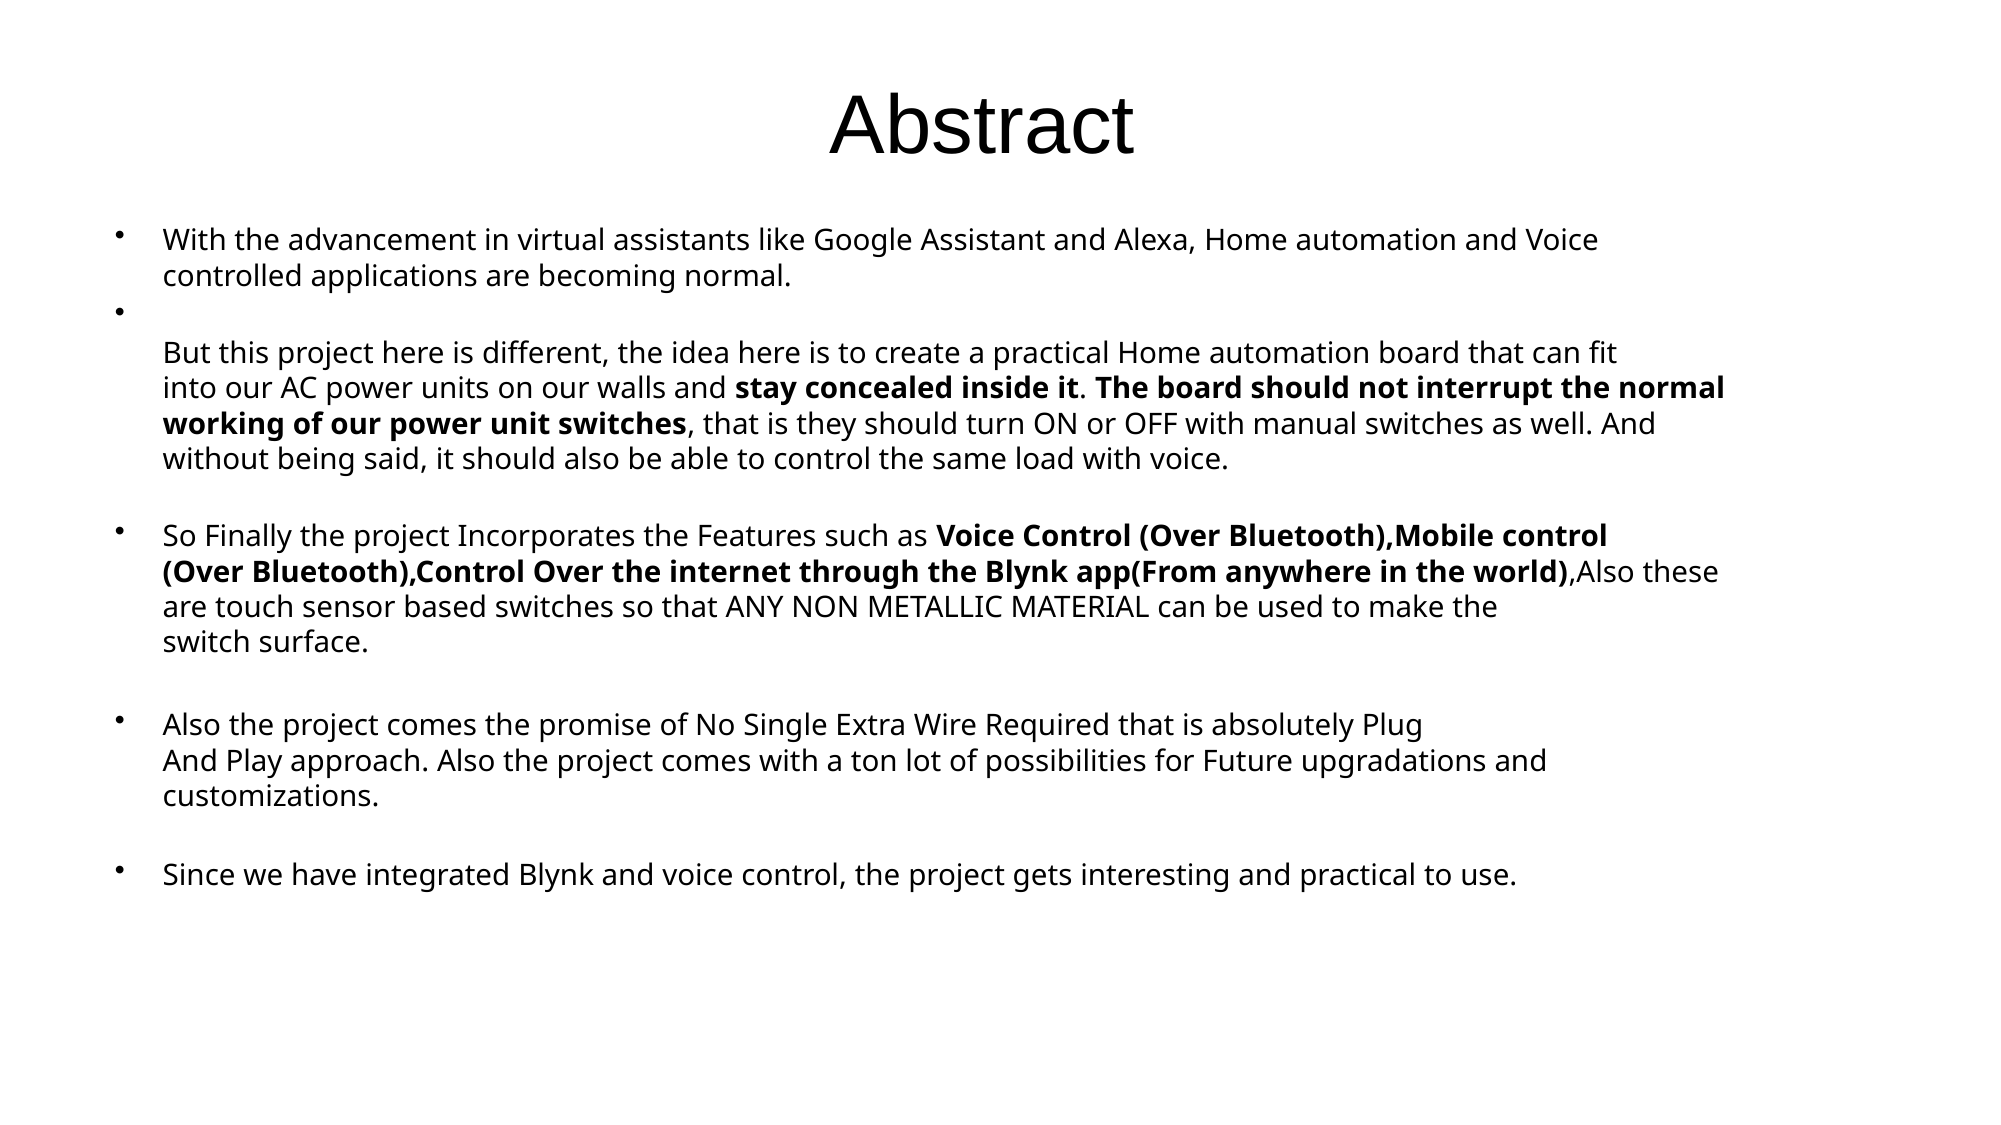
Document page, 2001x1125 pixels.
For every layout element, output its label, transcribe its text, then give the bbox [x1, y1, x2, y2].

list With the advancement in virtual assistants like Google Assistant and Alexa, Home automation and Voice controlled applications are becoming normal. But this project here is different, the idea here is to create a practical Home automation board that can fit into our AC power units on our walls and stay concealed inside it. The board should not interrupt the normal working of our power unit switches, that is they should turn ON or OFF with manual switches as well. And without being said, it should also be able to control the same load with voice. So Finally the project Incorporates the Features such as Voice Control (Over Bluetooth),Mobile control (Over Bluetooth),Control Over the internet through the Blynk app(From anywhere in the world),Also these are touch sensor based switches so that ANY NON METALLIC MATERIAL can be used to make the switch surface. Also the project comes the promise of No Single Extra Wire Required that is absolutely Plug And Play approach. Also the project comes with a ton lot of possibilities for Future upgradations and customizations. Since we have integrated Blynk and voice control, the project gets interesting and practical to use. [99, 213, 1901, 957]
title Abstract [82, 26, 1883, 214]
